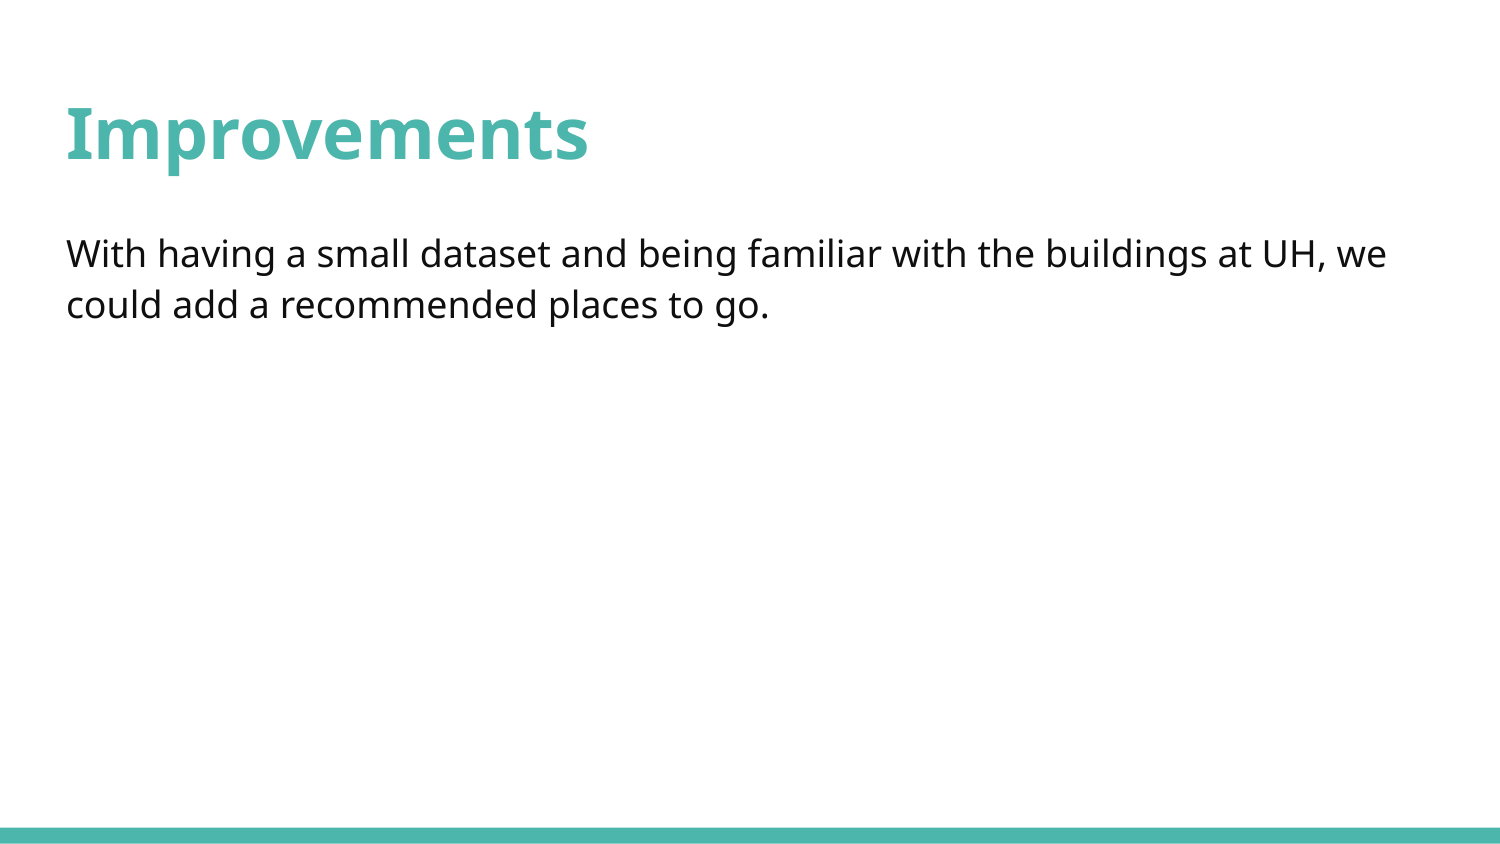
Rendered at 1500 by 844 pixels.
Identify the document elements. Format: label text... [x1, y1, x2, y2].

title Improvements [51, 72, 1449, 189]
list With having a small dataset and being familiar with the buildings at UH, we could add a recommended places to go. [51, 207, 1449, 750]
